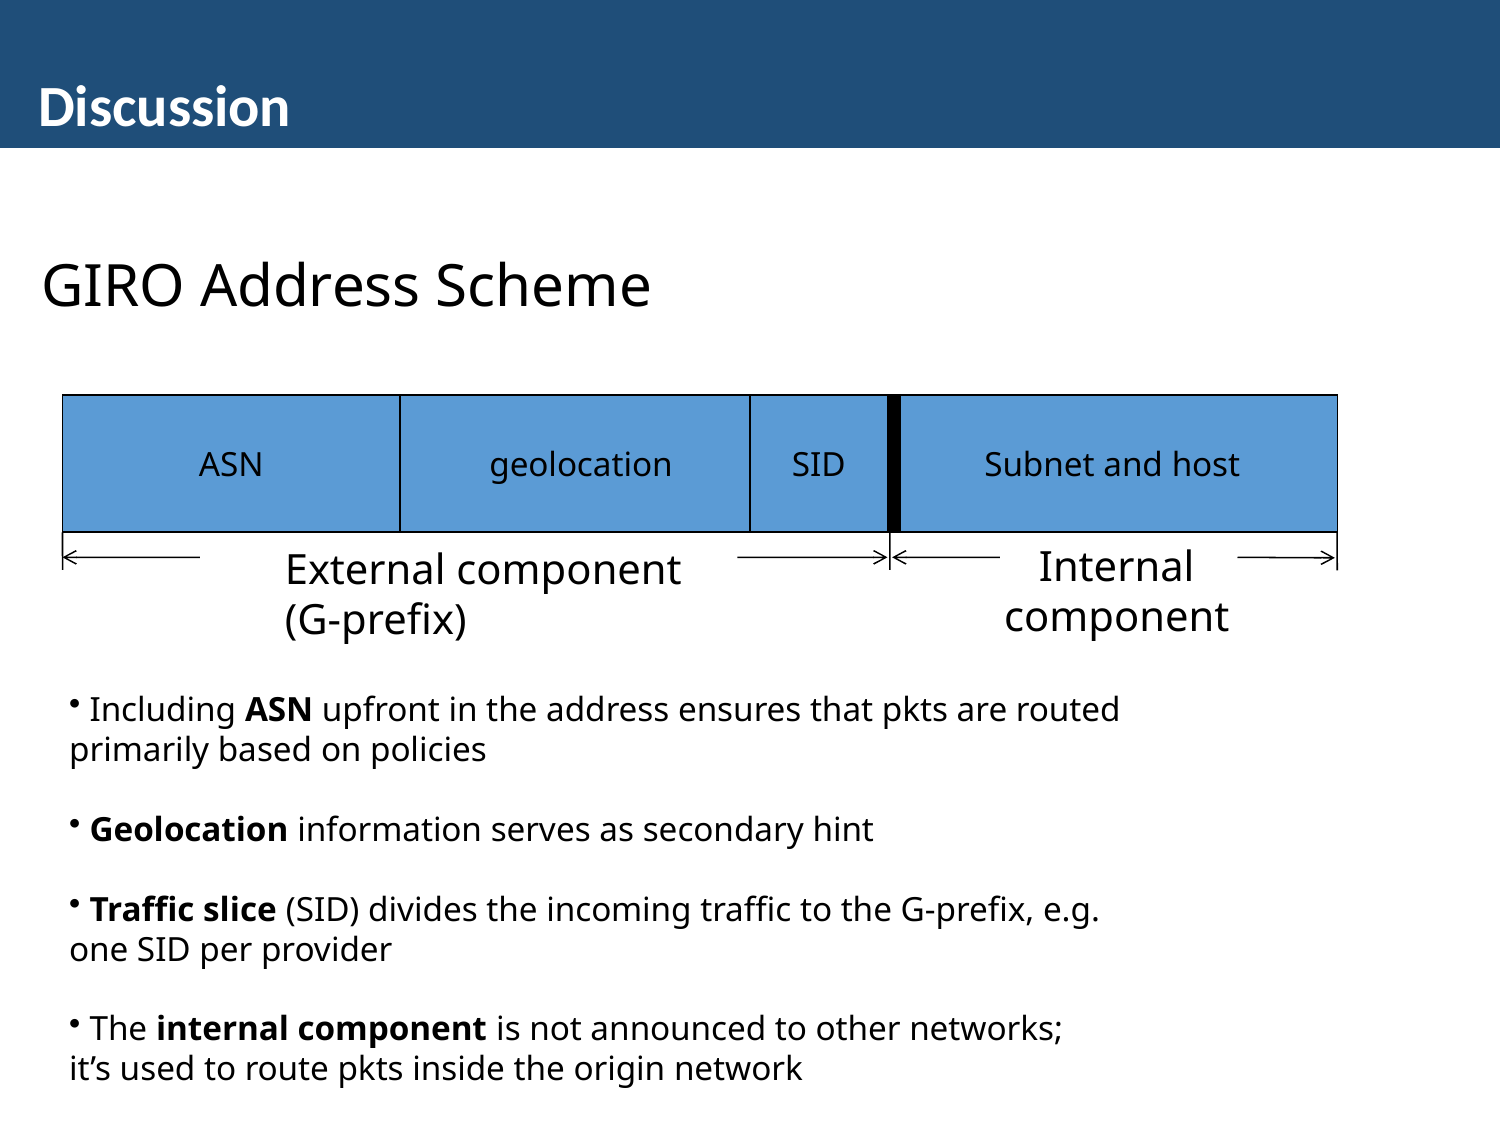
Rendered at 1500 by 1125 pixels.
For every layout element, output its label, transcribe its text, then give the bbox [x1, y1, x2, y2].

text_box Discussion [23, 60, 307, 146]
text_box External component (G-prefix) [270, 535, 697, 650]
text_box [892, 550, 973, 565]
text_box Subnet and host [900, 394, 1338, 533]
text_box [737, 550, 888, 565]
text_box [887, 394, 900, 533]
text_box ASN [62, 394, 399, 533]
text_box Internal component [973, 532, 1261, 648]
text_box Including ASN upfront in the address ensures that pkts are routed primarily based on policies Geolocation information serves as secondary hint Traffic slice (SID) divides the incoming traffic to the G-prefix, e.g. one SID per provider The internal component is not announced to other networks; it’s used to route pkts inside the origin network [54, 680, 1137, 1095]
text_box [62, 550, 200, 565]
title GIRO Address Scheme [26, 193, 1301, 382]
text_box geolocation [399, 394, 749, 533]
text_box SID [749, 394, 887, 533]
text_box [0, 0, 1500, 149]
text_box [1237, 550, 1335, 565]
